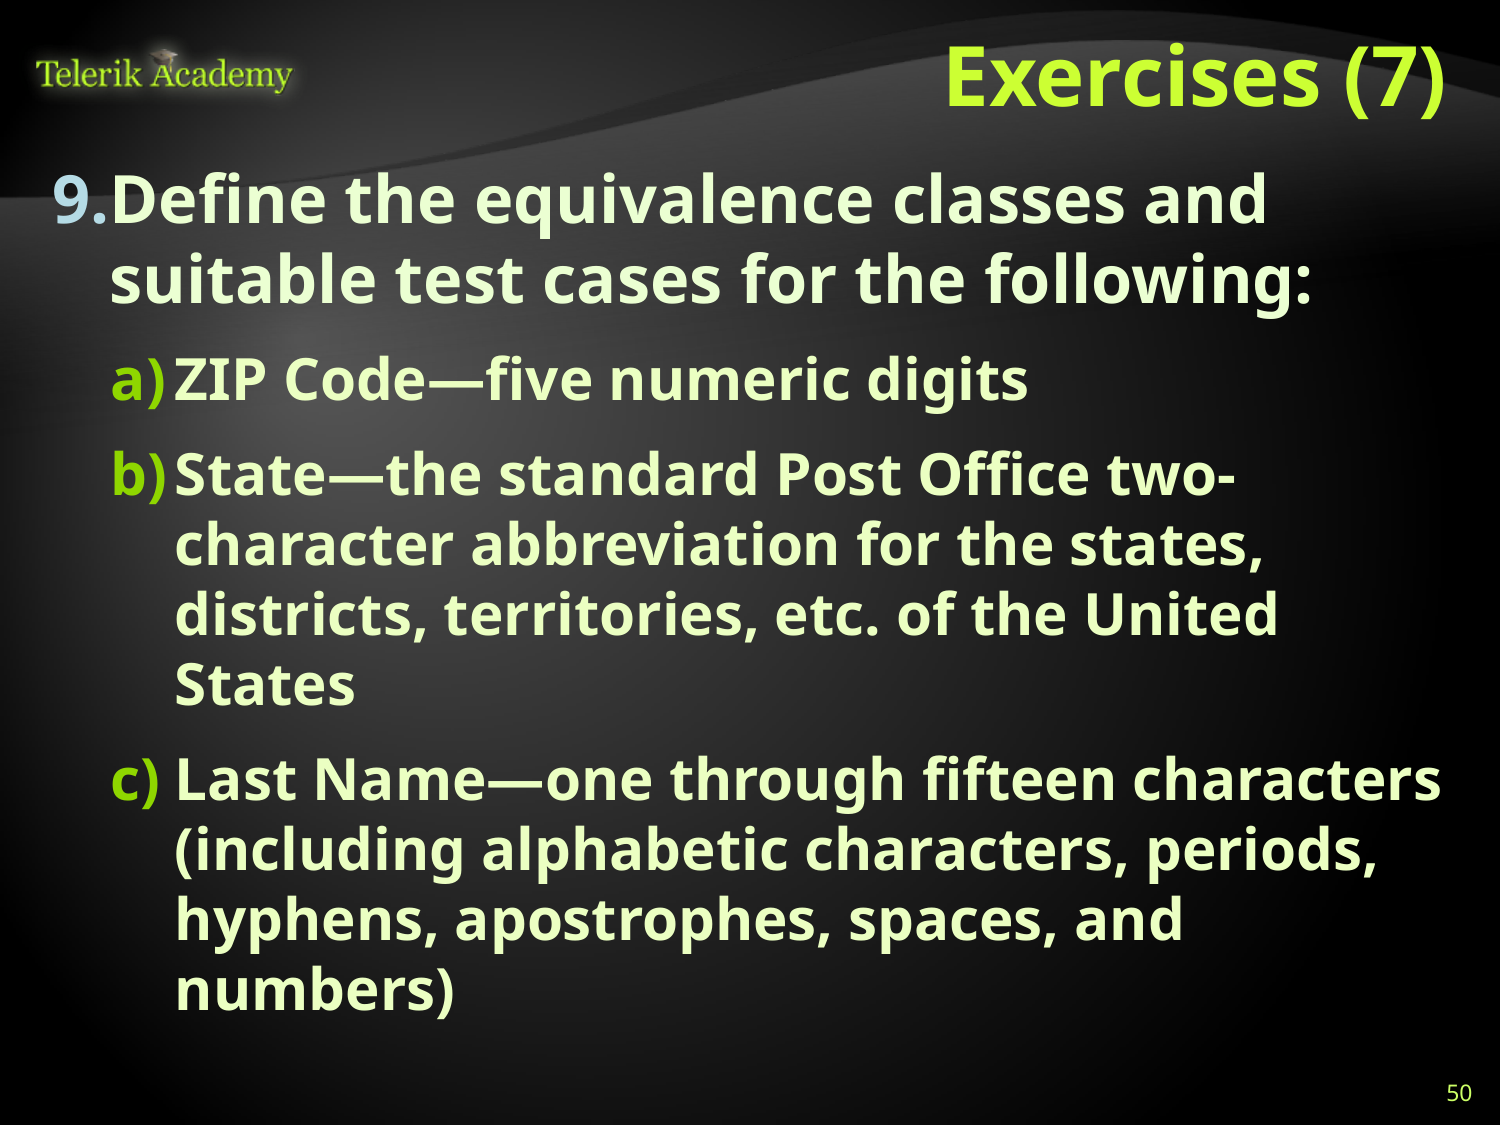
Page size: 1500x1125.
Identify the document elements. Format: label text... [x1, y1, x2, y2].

list Define the equivalence classes and suitable test cases for the following: ZIP Code—five numeric digits State—the standard Post Office two-character abbreviation for the states, districts, territories, etc. of the United States Last Name—one through fifteen characters (including alphabetic characters, periods, hyphens, apostrophes, spaces, and numbers) [37, 149, 1463, 1100]
title Exercises (7) [300, 12, 1463, 149]
picture [0, 0, 1500, 1125]
slide_number 50 [1412, 1074, 1488, 1113]
